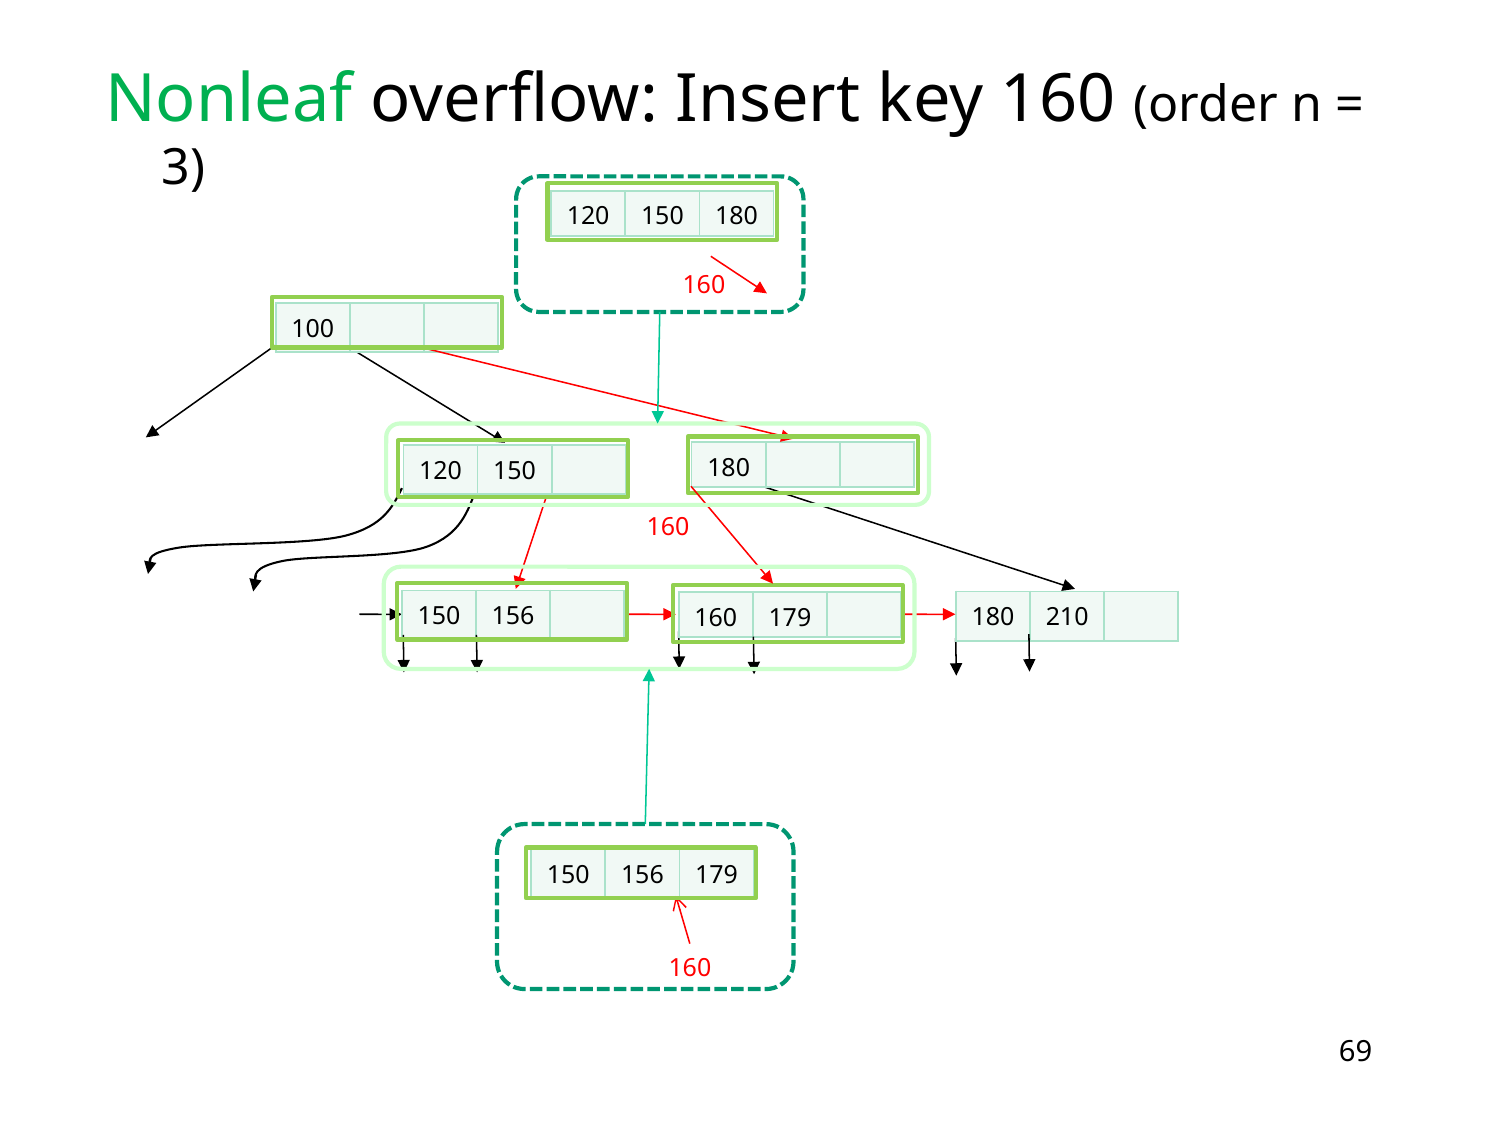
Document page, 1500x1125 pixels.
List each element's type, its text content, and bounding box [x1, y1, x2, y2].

text_box [545, 181, 779, 242]
text_box [381, 564, 917, 672]
text_box [494, 821, 796, 992]
text_box [513, 174, 806, 315]
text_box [644, 668, 650, 825]
table_header [1105, 592, 1177, 640]
text_box [149, 493, 392, 566]
text_box [825, 507, 1075, 591]
text_box Nonleaf overflow: Insert key 160 (order n = 3) [90, 47, 1422, 145]
text_box 160 [631, 507, 705, 548]
text_box [249, 574, 262, 592]
table_header 210 [1031, 592, 1103, 640]
table_header 180 [957, 592, 1029, 640]
text_box [145, 348, 270, 438]
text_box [675, 895, 691, 944]
text_box [255, 507, 470, 581]
text_box [144, 560, 155, 574]
text_box [384, 421, 932, 507]
text_box [917, 608, 956, 621]
text_box [270, 295, 504, 350]
text_box [949, 642, 963, 676]
slide_number 69 [1074, 1024, 1388, 1101]
text_box [524, 845, 758, 900]
text_box [1023, 634, 1036, 672]
